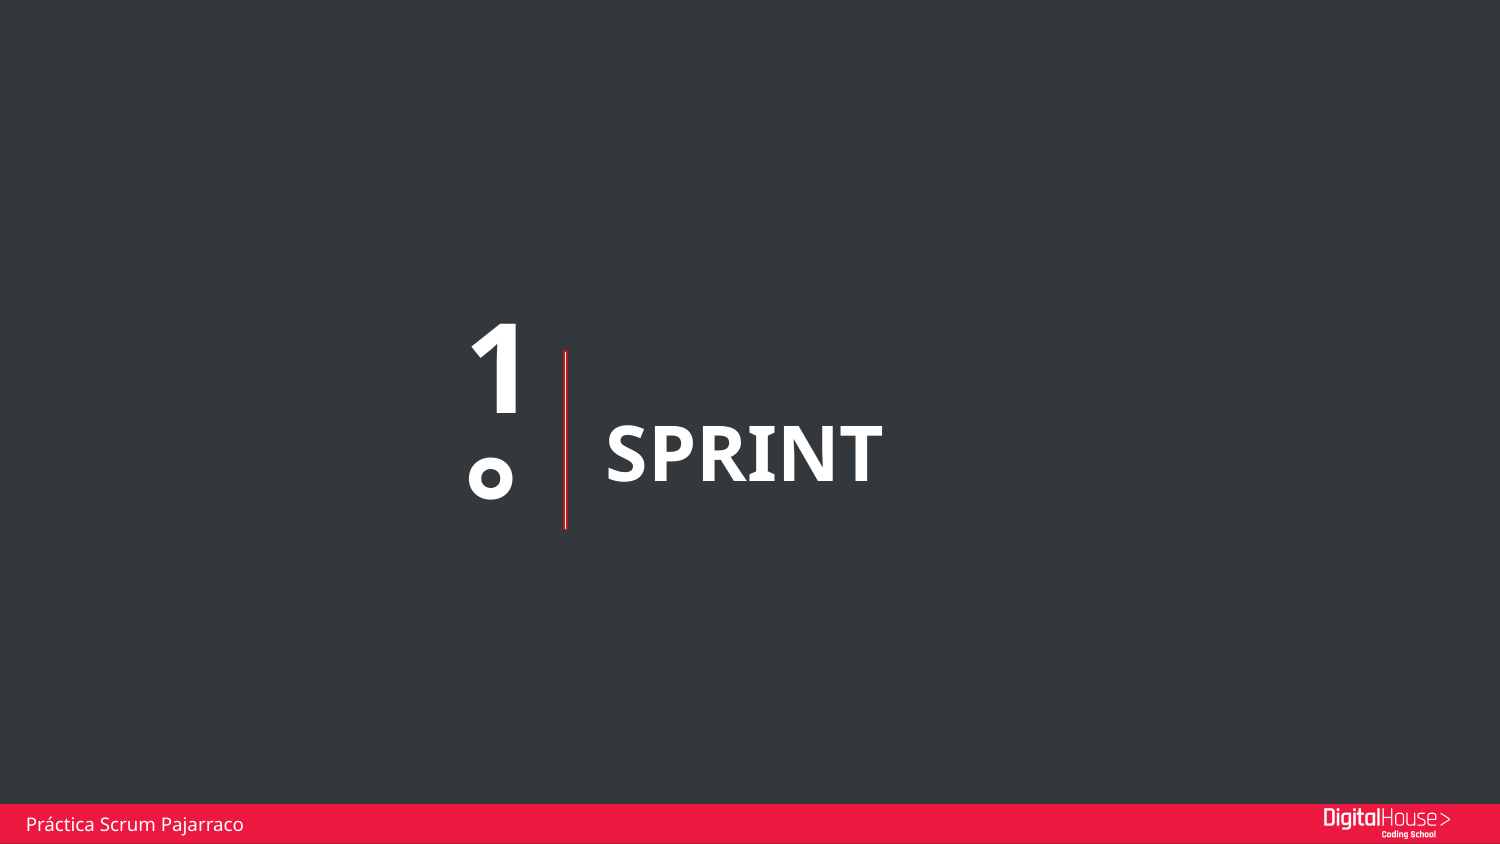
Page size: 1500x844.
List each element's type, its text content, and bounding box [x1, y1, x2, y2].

text_box 1° [567, 360, 574, 521]
text_box SPRINT [590, 417, 1362, 506]
picture [1324, 808, 1450, 839]
text_box [563, 351, 567, 530]
text_box 1° [449, 360, 563, 521]
